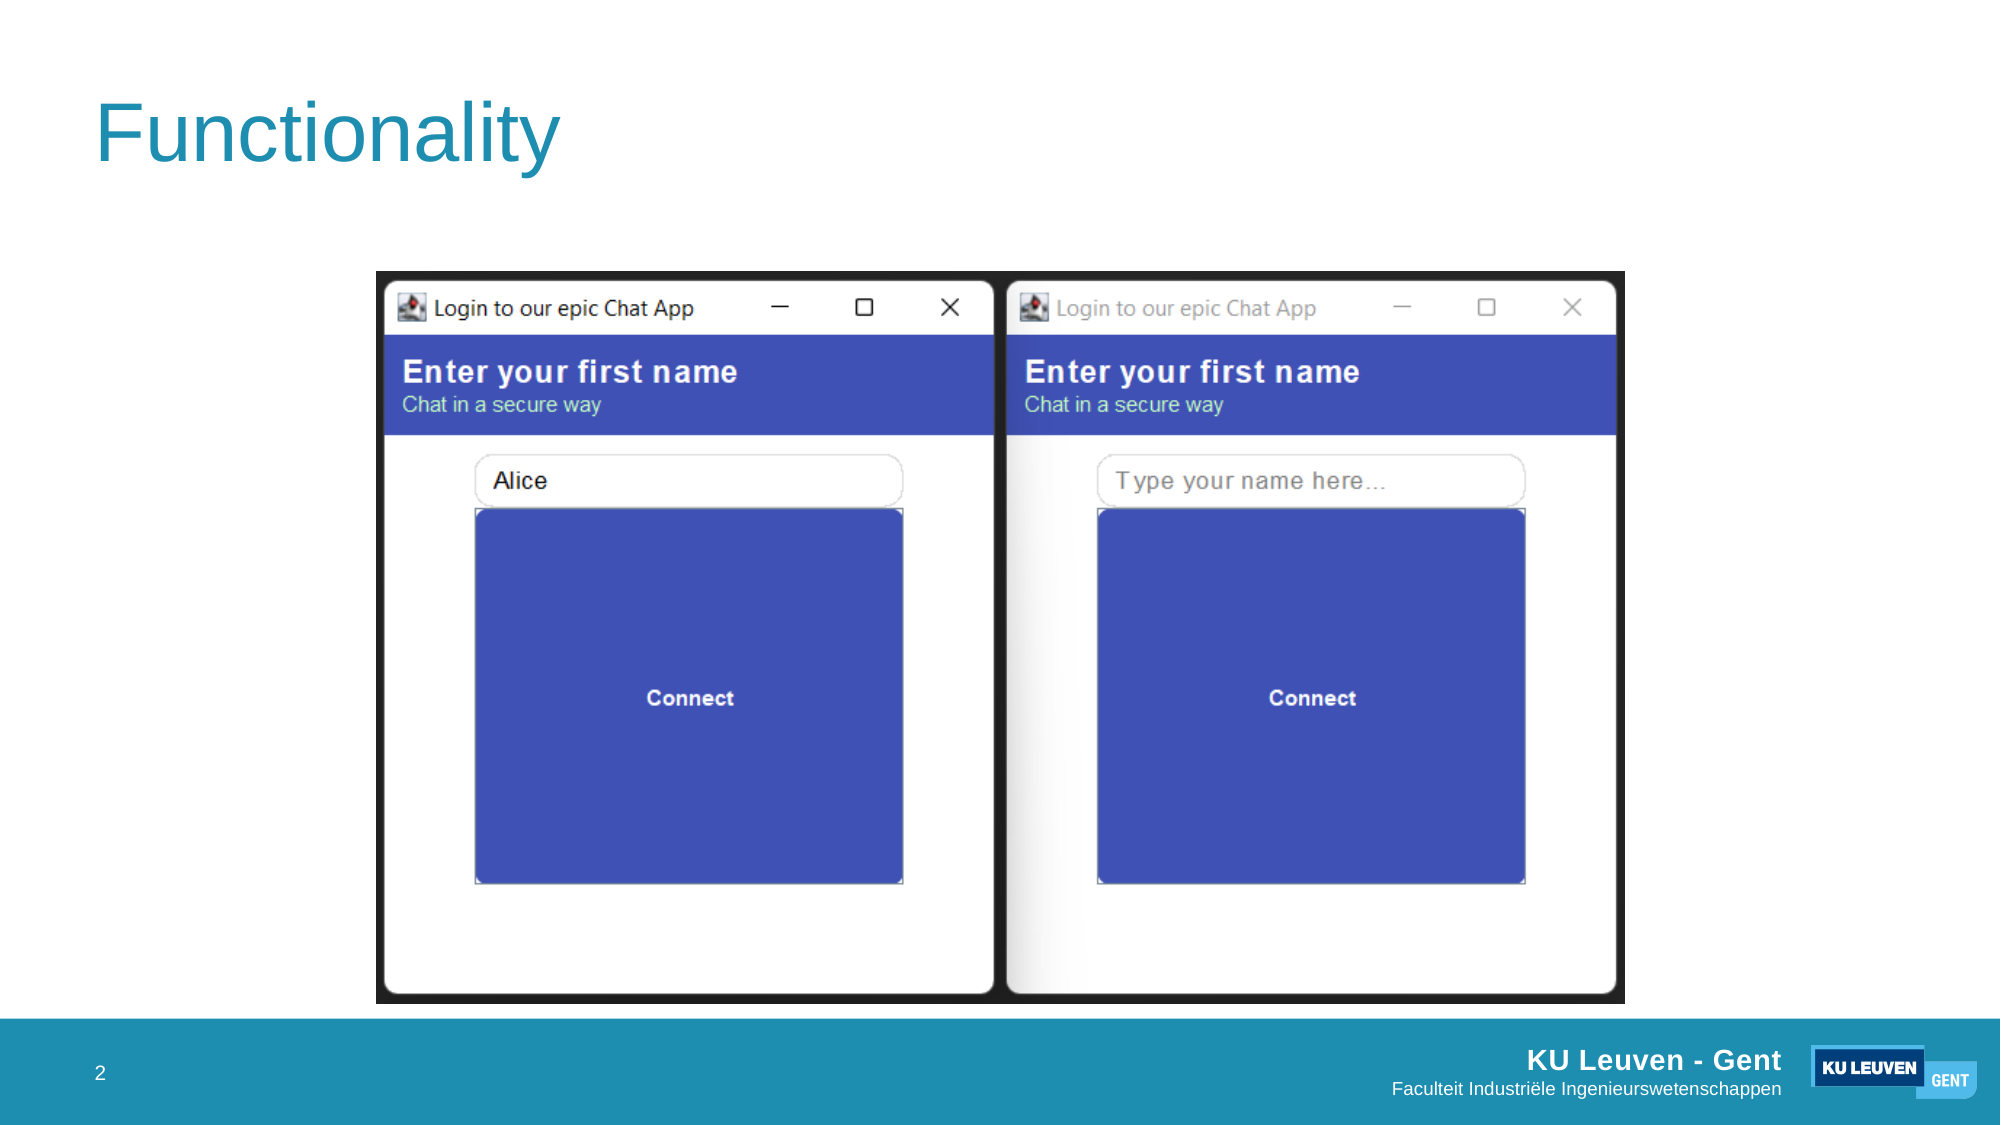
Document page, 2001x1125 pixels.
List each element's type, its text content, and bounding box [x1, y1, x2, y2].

title Functionality [94, 33, 1906, 223]
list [375, 271, 1625, 1004]
slide_number 2 [94, 1018, 201, 1125]
picture [1811, 1045, 1977, 1099]
